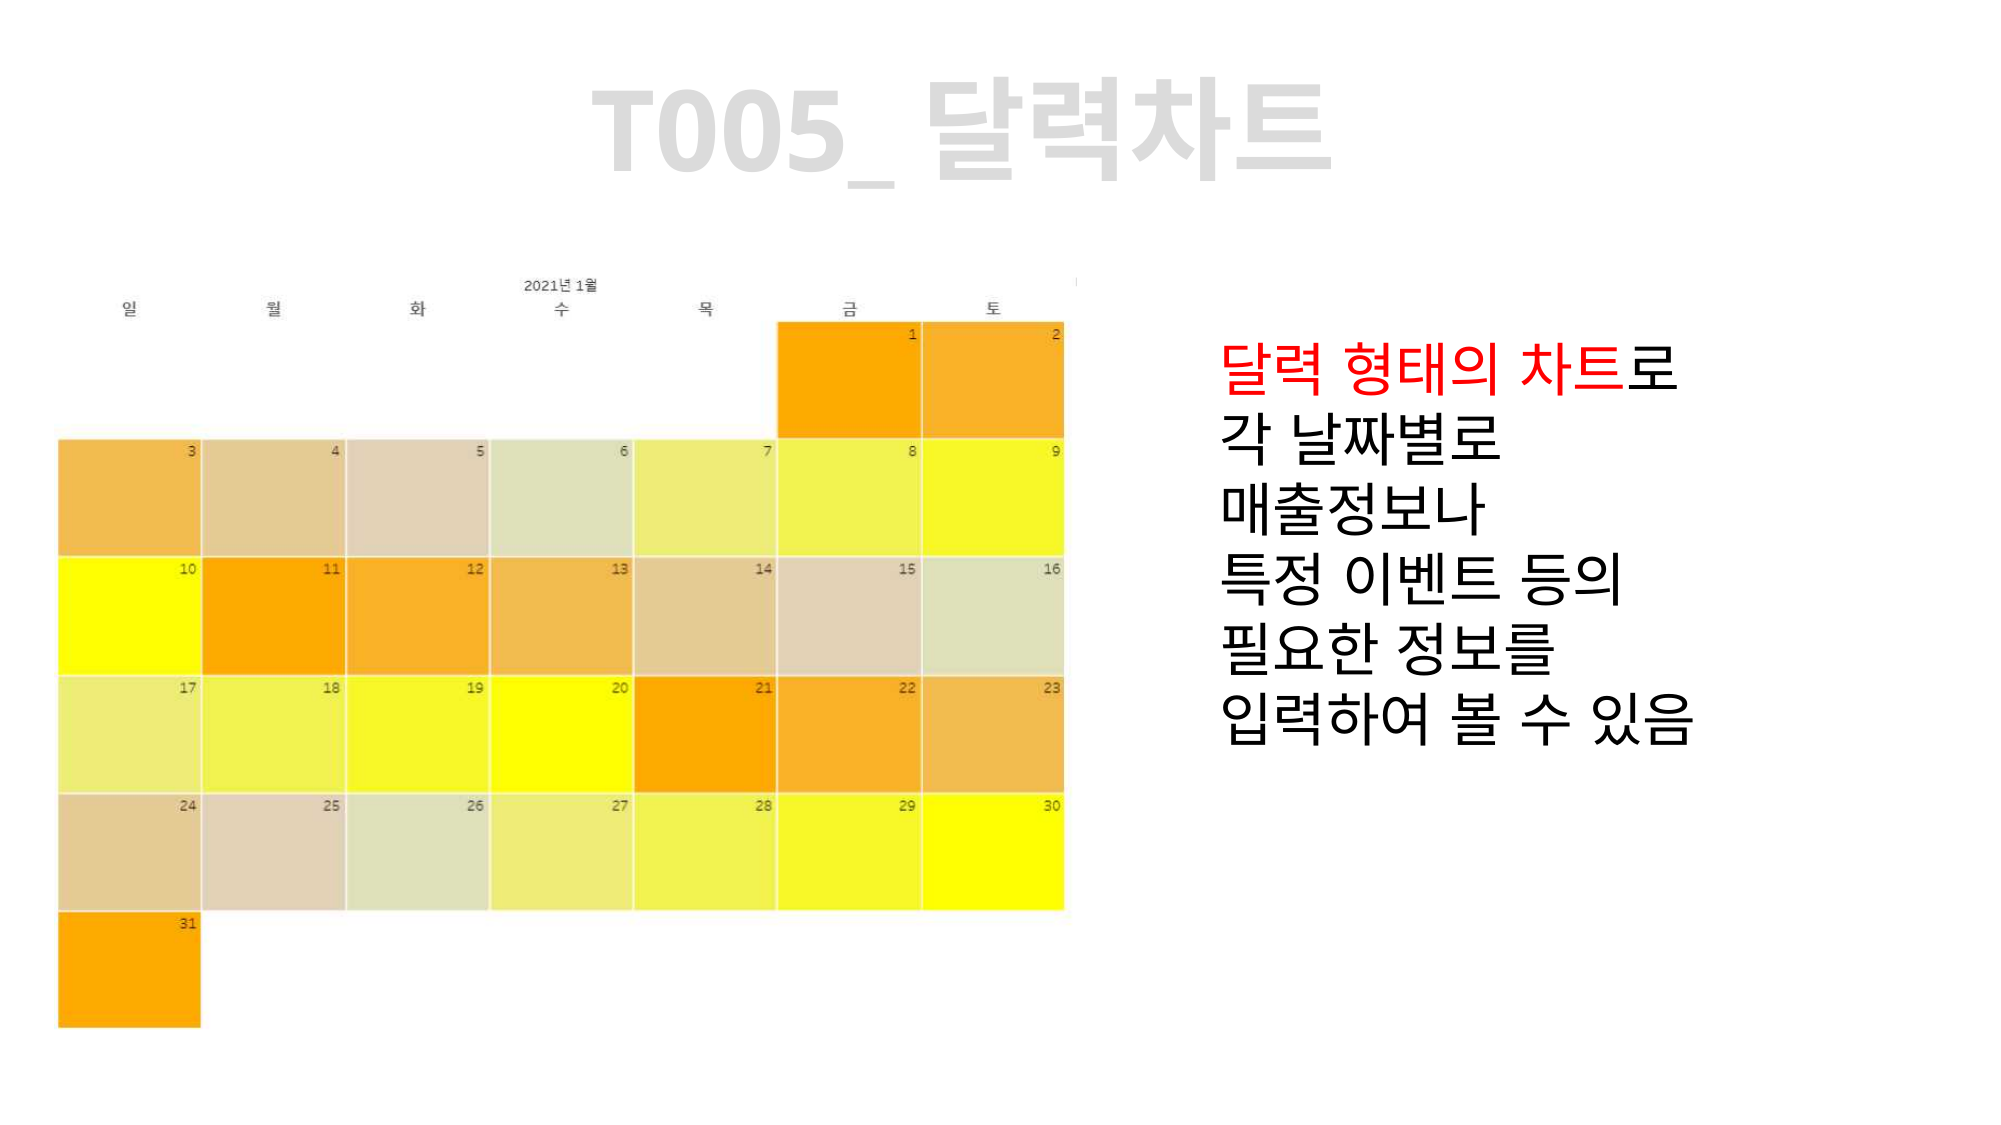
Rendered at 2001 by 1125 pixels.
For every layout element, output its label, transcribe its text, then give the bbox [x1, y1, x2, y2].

text_box 달력 형태의 차트로 각 날짜별로 매출정보나 특정 이벤트 등의 필요한 정보를 입력하여 볼 수 있음 [1204, 325, 1902, 761]
text_box T005_달력차트 [575, 51, 1352, 201]
picture [53, 269, 1077, 1031]
